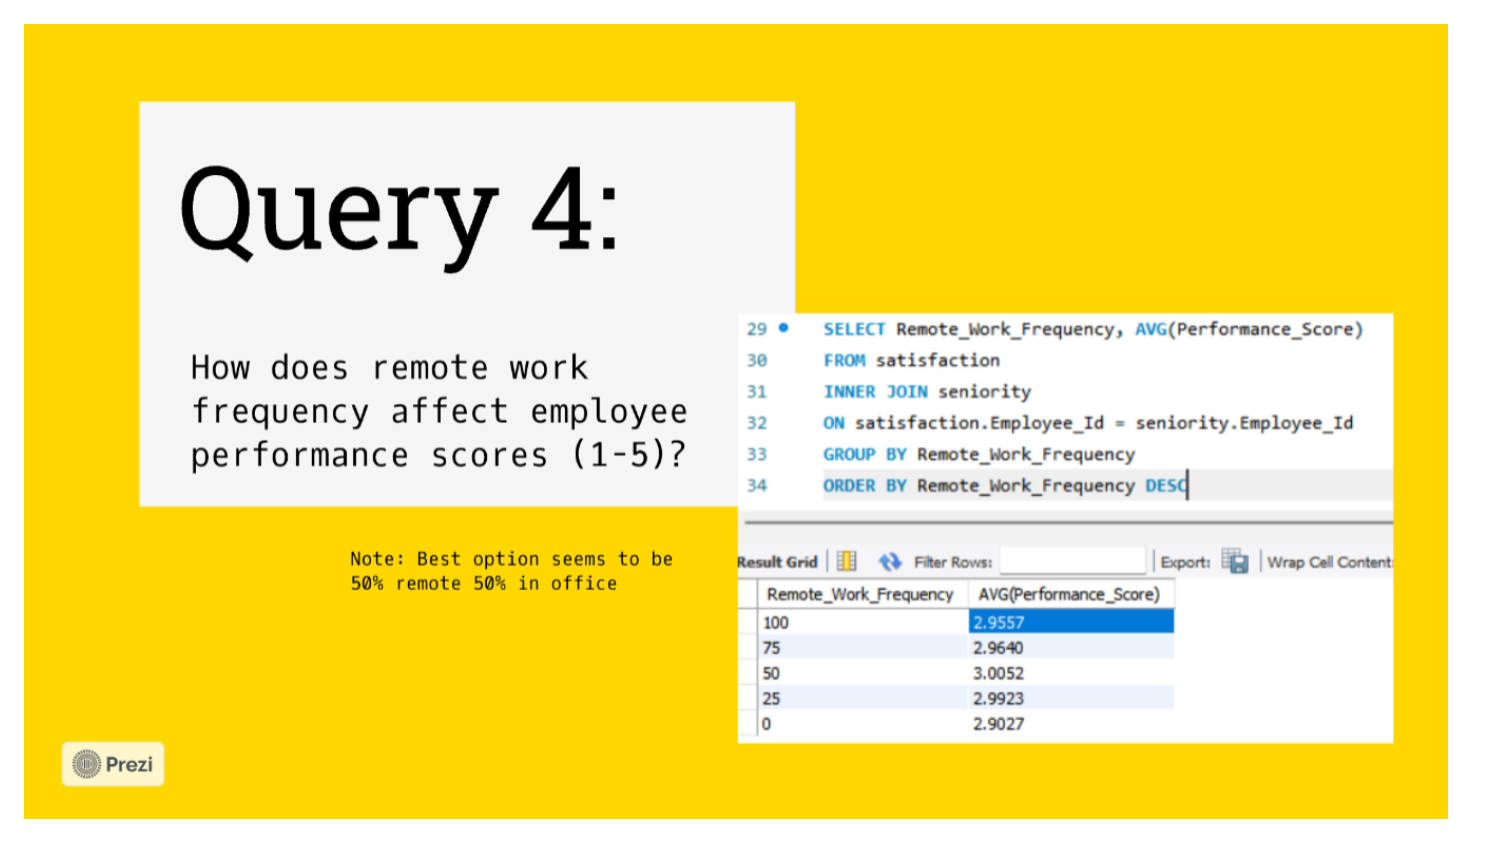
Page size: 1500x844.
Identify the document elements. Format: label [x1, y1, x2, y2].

picture [24, 24, 1449, 819]
